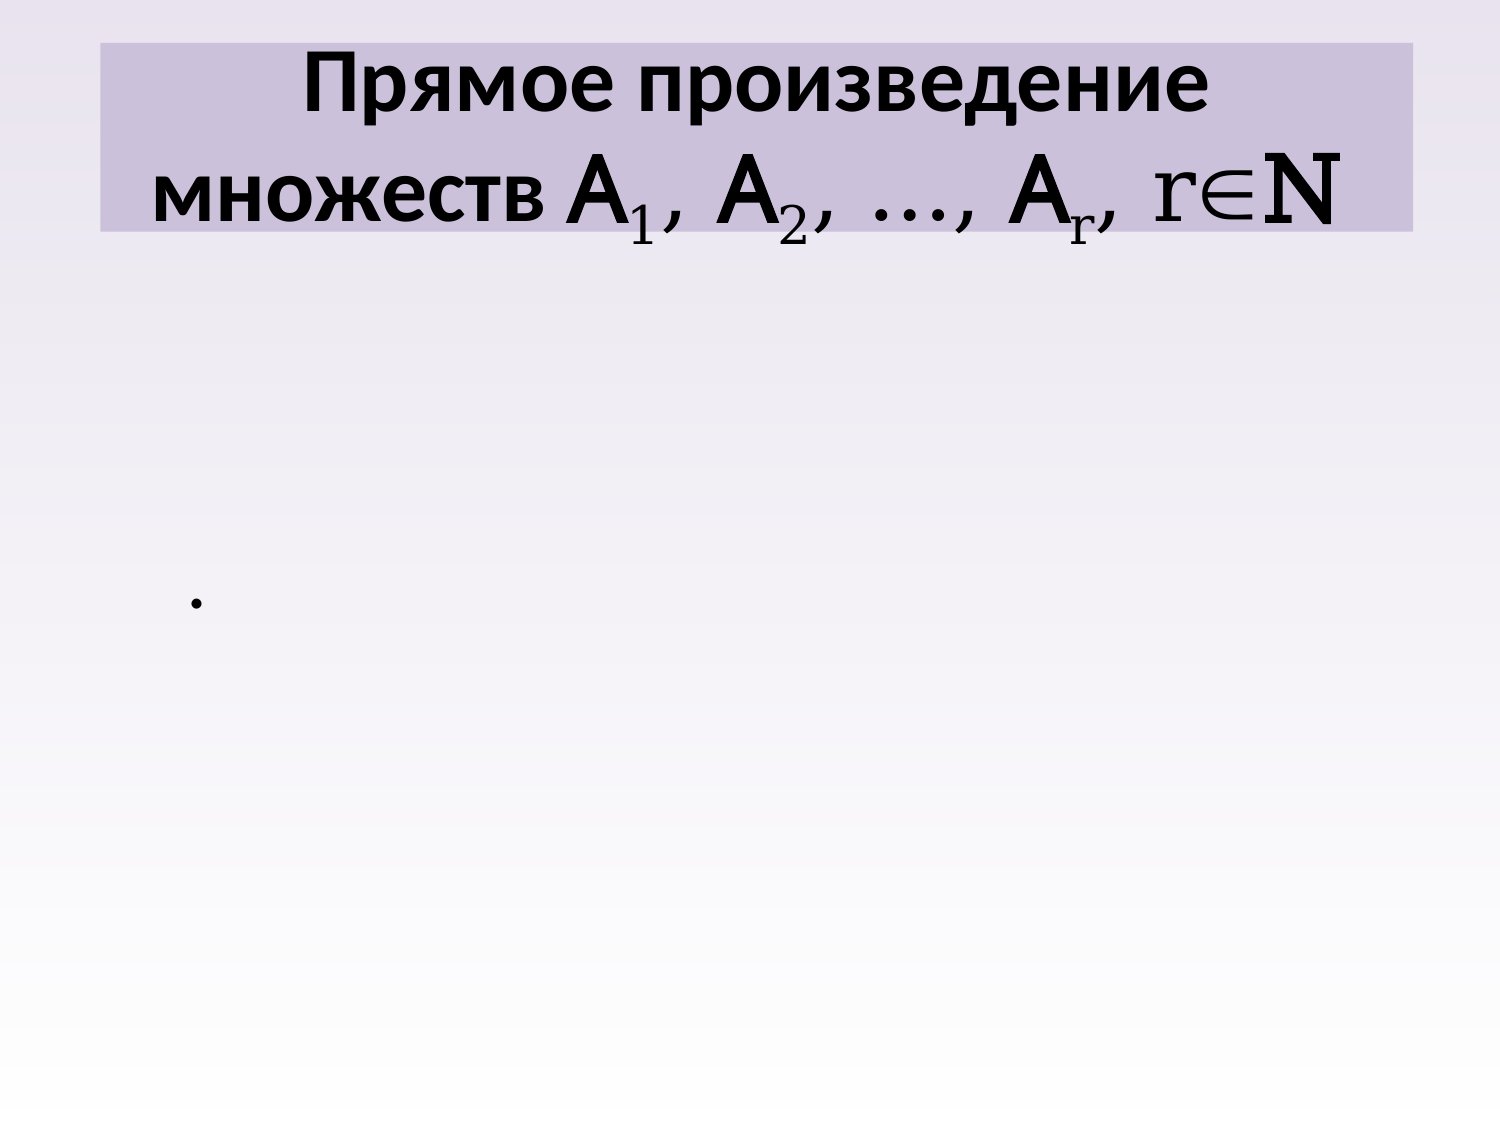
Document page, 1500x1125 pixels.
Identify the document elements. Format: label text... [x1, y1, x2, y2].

title Прямое произведение множеств А1, А2, …, Аr, rN [100, 42, 1414, 232]
